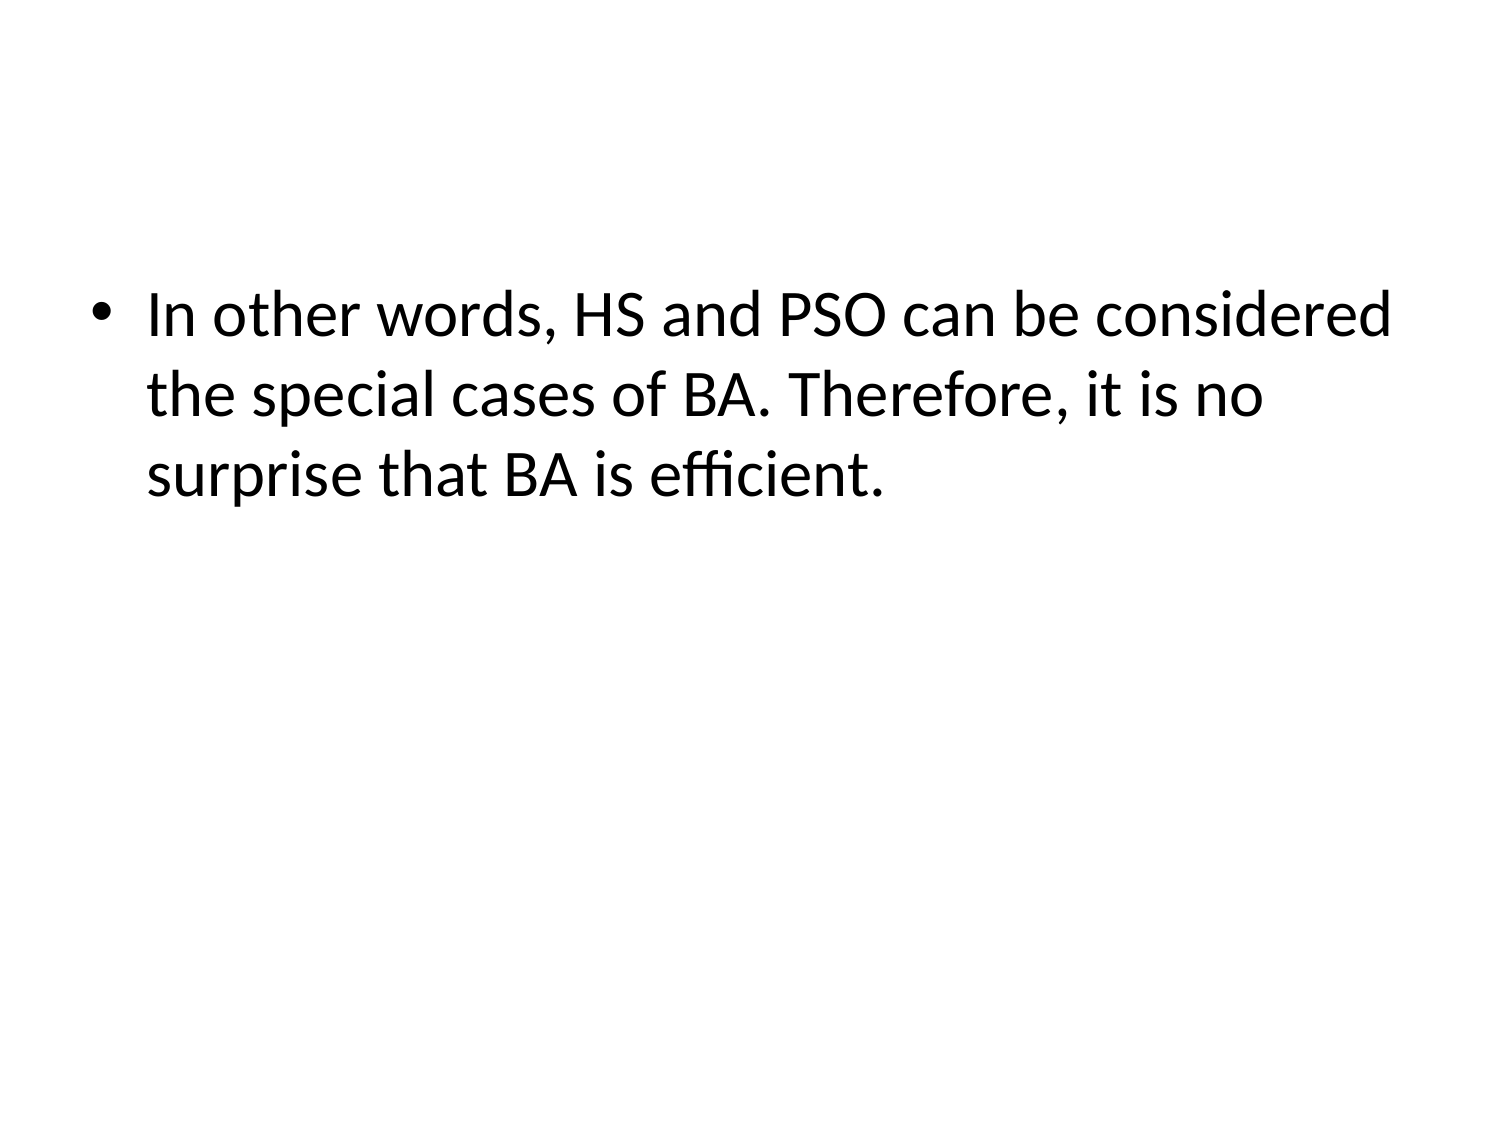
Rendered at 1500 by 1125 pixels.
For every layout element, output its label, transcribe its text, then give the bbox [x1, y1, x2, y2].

list In other words, HS and PSO can be considered the special cases of BA. Therefore, it is no surprise that BA is efficient. [75, 262, 1425, 1005]
